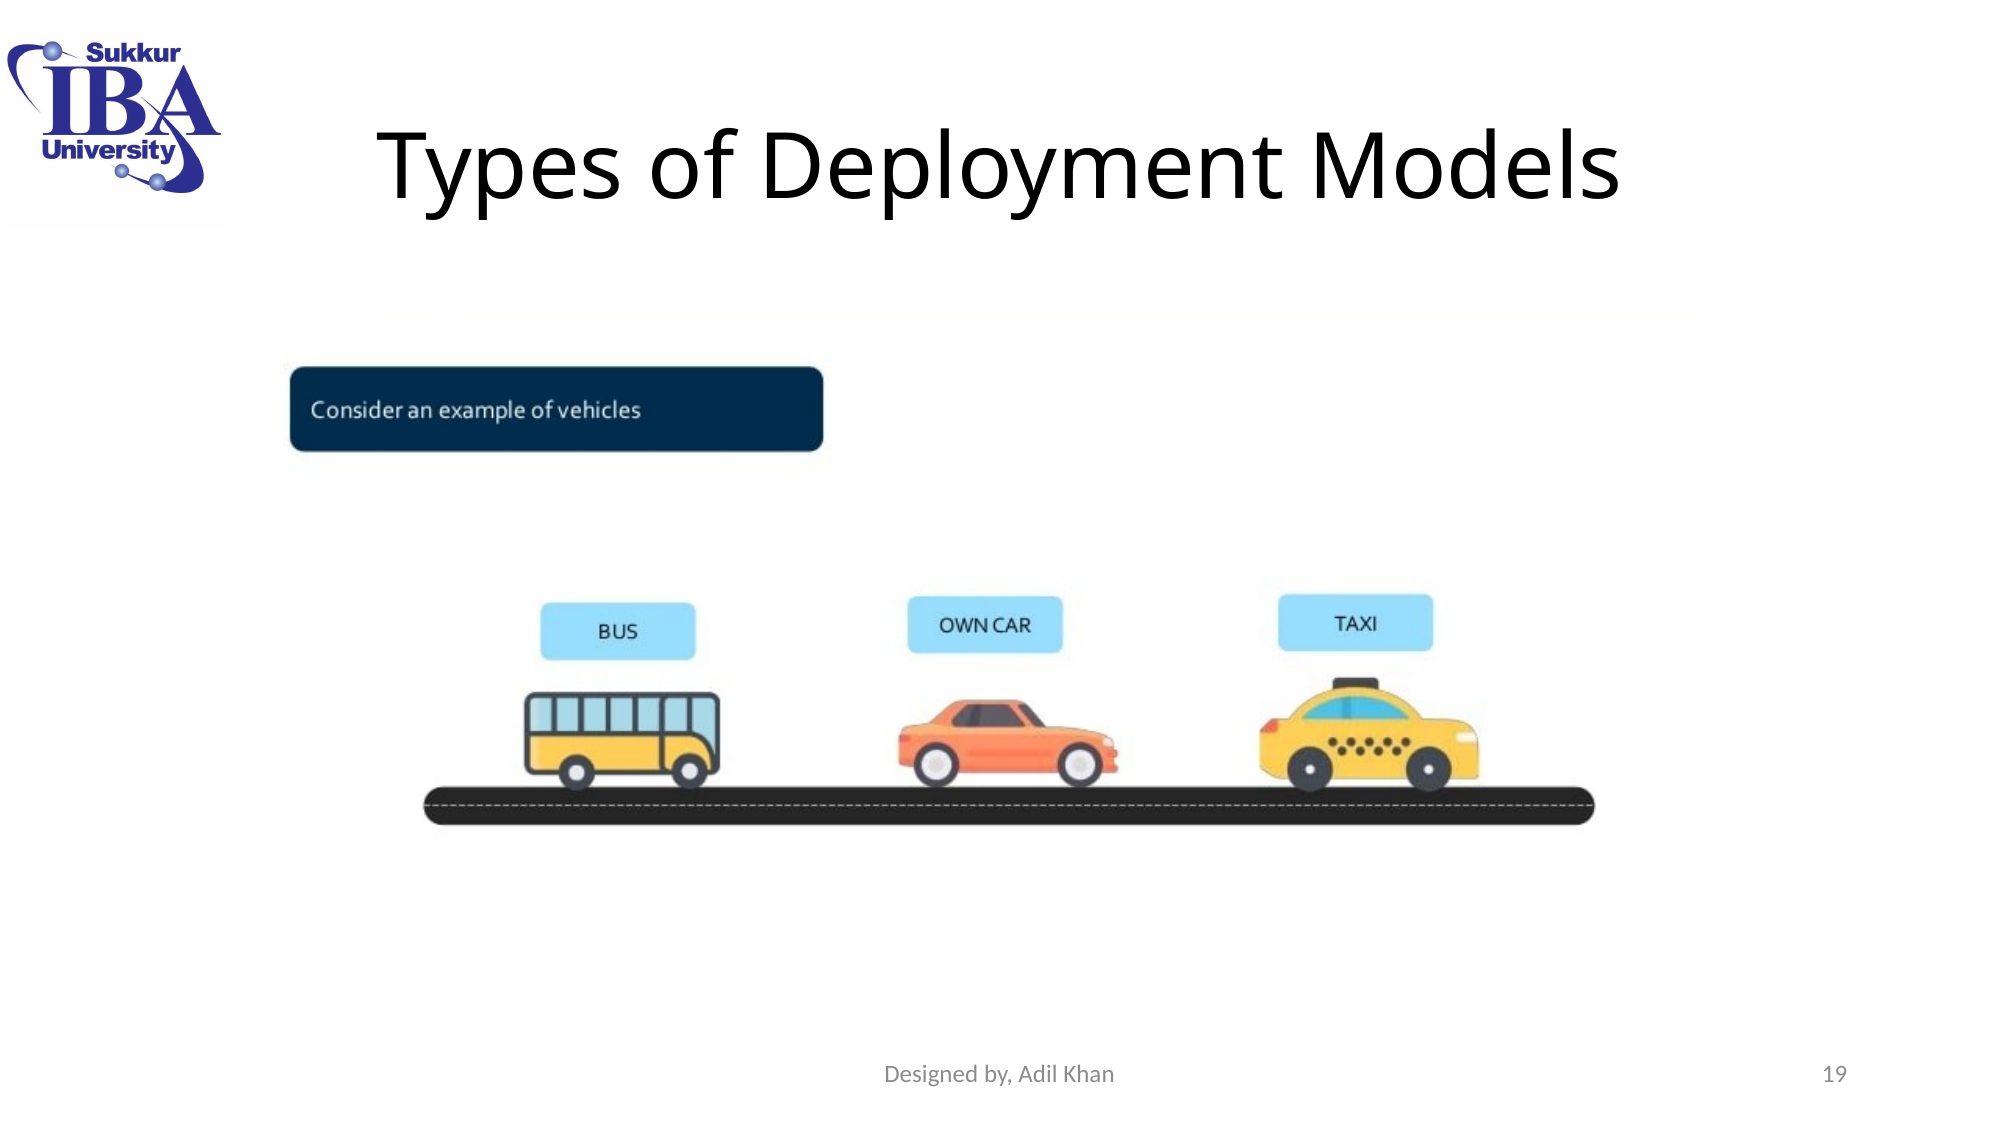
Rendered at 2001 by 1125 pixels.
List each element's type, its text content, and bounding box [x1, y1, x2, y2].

footer Designed by, Adil Khan [662, 1042, 1338, 1103]
slide_number 19 [1412, 1042, 1863, 1103]
picture [212, 308, 1813, 934]
title Types of Deployment Models [137, 59, 1863, 278]
picture [1, 4, 227, 230]
